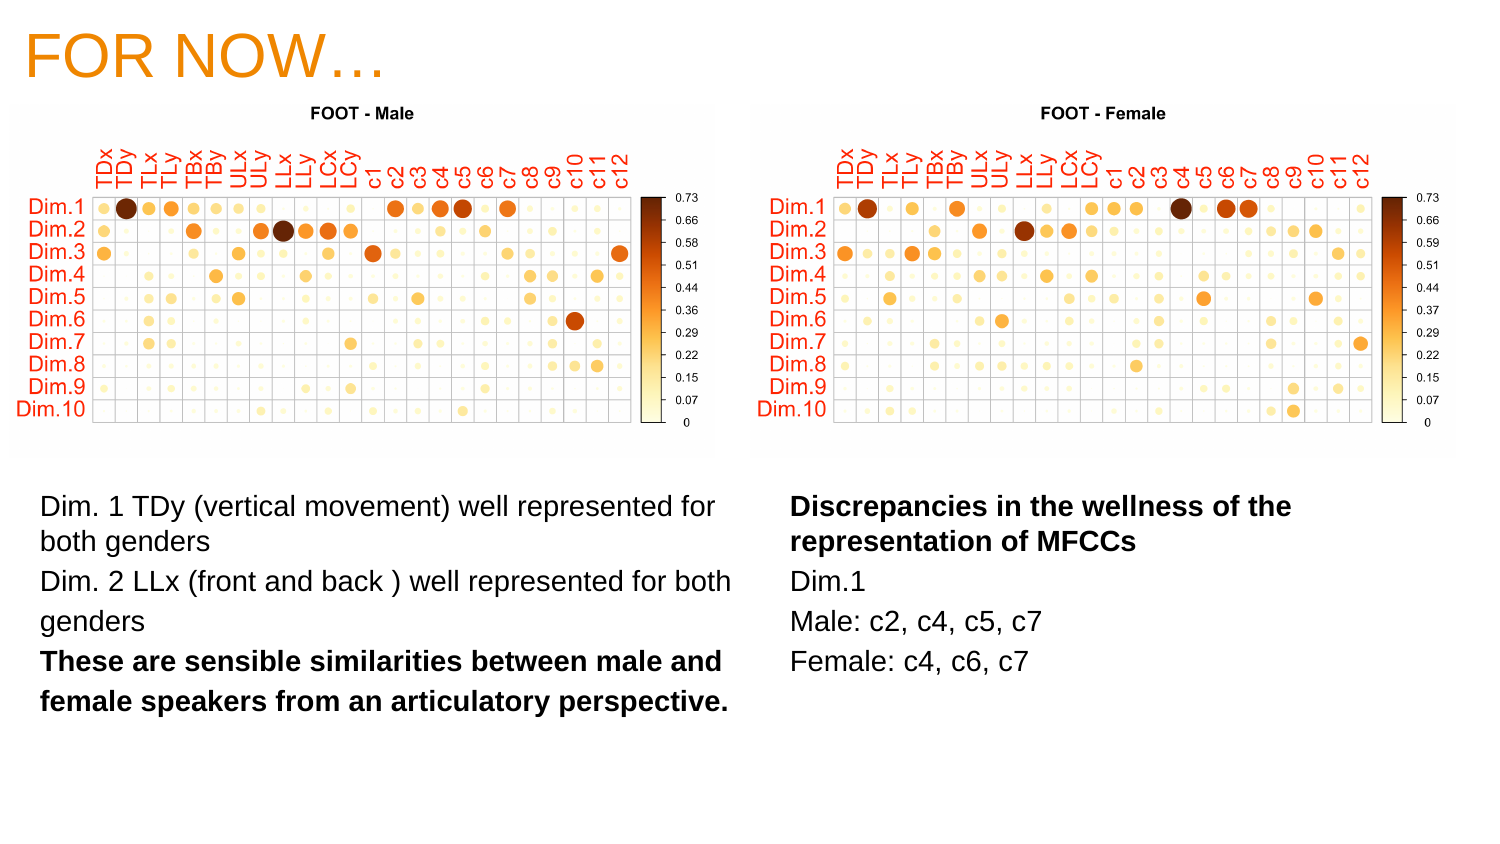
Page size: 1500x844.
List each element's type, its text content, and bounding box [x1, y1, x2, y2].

text_box Dim. 1 TDy (vertical movement) well represented for both genders Dim. 2 LLx (front and back ) well represented for both genders These are sensible similarities between male and female speakers from an articulatory perspective. [24, 472, 750, 733]
text_box Discrepancies in the wellness of the representation of MFCCs Dim.1 Male: c2, c4, c5, c7 Female: c4, c6, c7 [774, 472, 1500, 733]
picture [749, 104, 1456, 458]
subtitle FOR NOW… [9, 0, 483, 103]
picture [9, 104, 715, 458]
